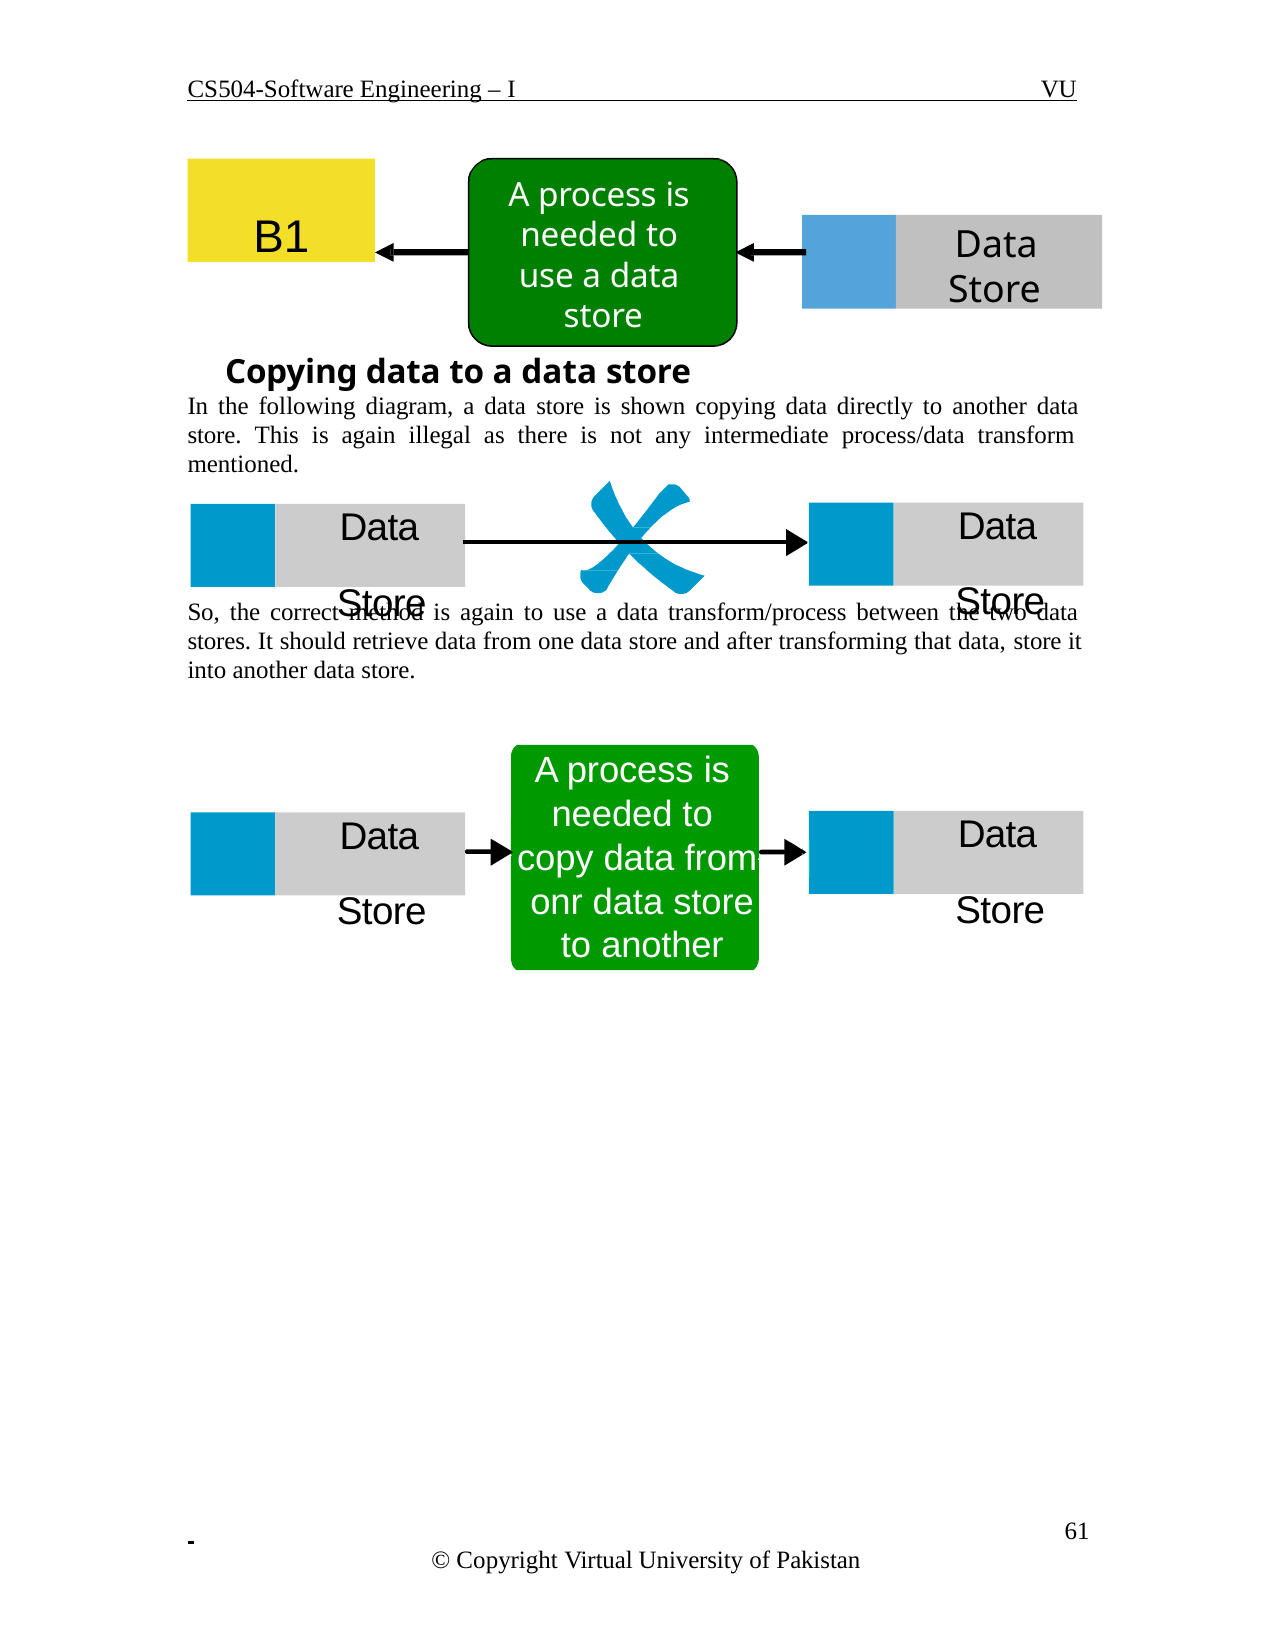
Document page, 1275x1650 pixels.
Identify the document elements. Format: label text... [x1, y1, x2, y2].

text_box [580, 543, 705, 594]
text_box [738, 242, 807, 262]
text_box [190, 503, 275, 587]
text_box B1 [187, 158, 375, 262]
text_box A process is needed to copy data from onr data store to another [513, 746, 760, 966]
text_box Data Store [334, 818, 429, 933]
text_box [467, 157, 738, 347]
text_box [374, 242, 469, 262]
text_box CS504-Software Engineering – I [185, 72, 518, 103]
text_box Data Store [953, 817, 1047, 931]
text_box Data Store [946, 219, 1052, 311]
text_box [276, 812, 466, 896]
text_box [510, 853, 757, 971]
text_box Data Store [334, 510, 429, 596]
text_box [464, 849, 493, 854]
text_box [190, 812, 276, 896]
text_box [786, 528, 808, 557]
text_box [490, 838, 513, 866]
text_box [760, 849, 786, 855]
text_box Copying data to a data store In the following diagram, a data store is shown copying data directly to another data store. This is again illegal as there is not any intermediate process/data transform mentioned. [185, 351, 1090, 478]
text_box [808, 502, 893, 586]
text_box [893, 502, 1084, 586]
text_box Data Store [953, 509, 1047, 596]
text_box So, the correct method is again to use a data transform/process between the two data stores. It should retrieve data from one data store and after transforming that data, store it into another data store. [185, 596, 1090, 684]
text_box [591, 481, 690, 542]
slide_number 61 © Copyright Virtual University of Pakistan [185, 1509, 1092, 1650]
text_box [784, 838, 807, 866]
text_box [275, 503, 466, 587]
text_box A process is needed to use a data store [500, 172, 705, 335]
text_box [802, 214, 895, 309]
text_box [470, 160, 736, 345]
text_box [895, 214, 1103, 309]
text_box [894, 810, 1084, 894]
text_box VU [1038, 72, 1080, 103]
text_box [808, 810, 894, 894]
